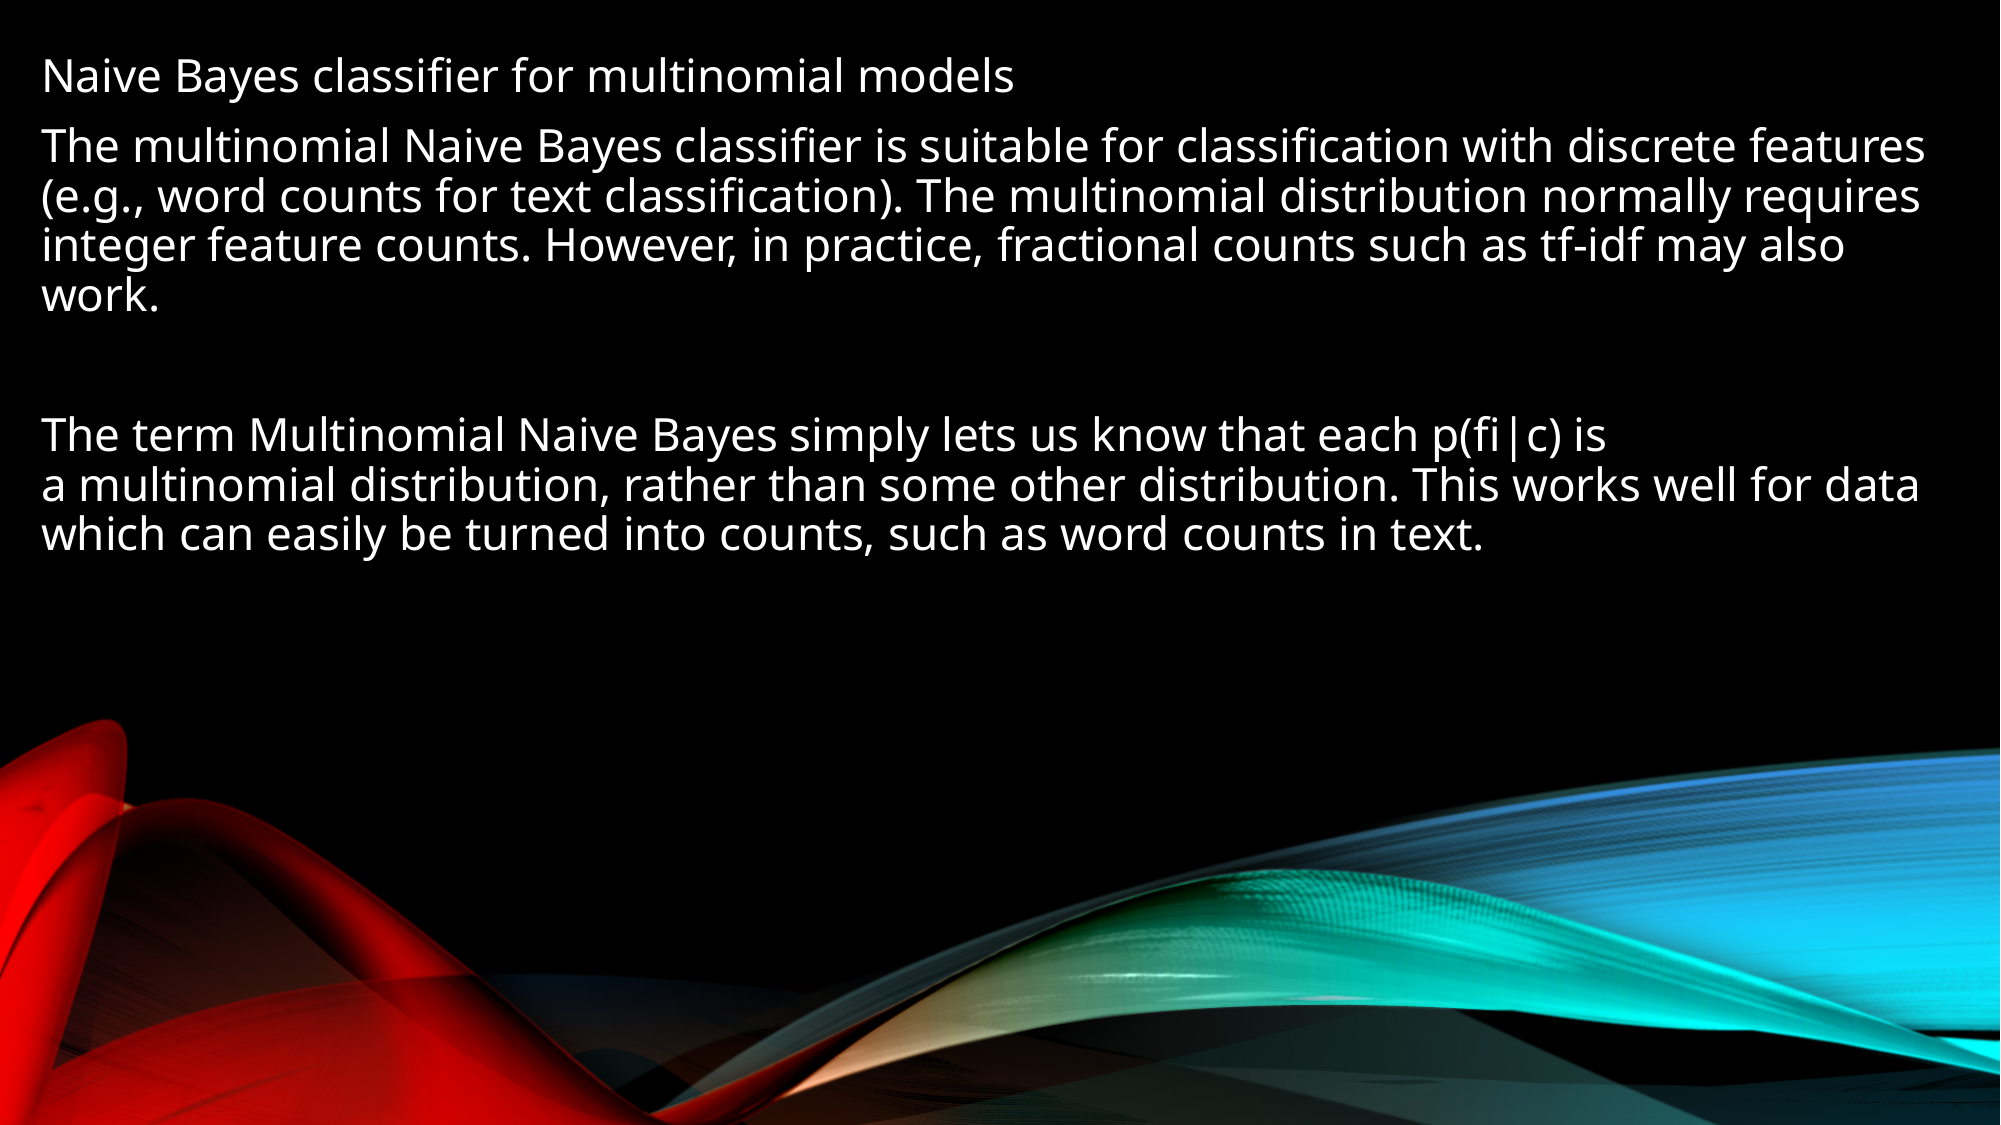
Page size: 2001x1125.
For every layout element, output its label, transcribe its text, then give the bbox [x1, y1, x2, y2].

list Naive Bayes classifier for multinomial models The multinomial Naive Bayes classifier is suitable for classification with discrete features (e.g., word counts for text classification). The multinomial distribution normally requires integer feature counts. However, in practice, fractional counts such as tf-idf may also work. The term Multinomial Naive Bayes simply lets us know that each p(fi|c) is a multinomial distribution, rather than some other distribution. This works well for data which can easily be turned into counts, such as word counts in text. [26, 45, 1979, 1103]
picture [0, 717, 2000, 1125]
